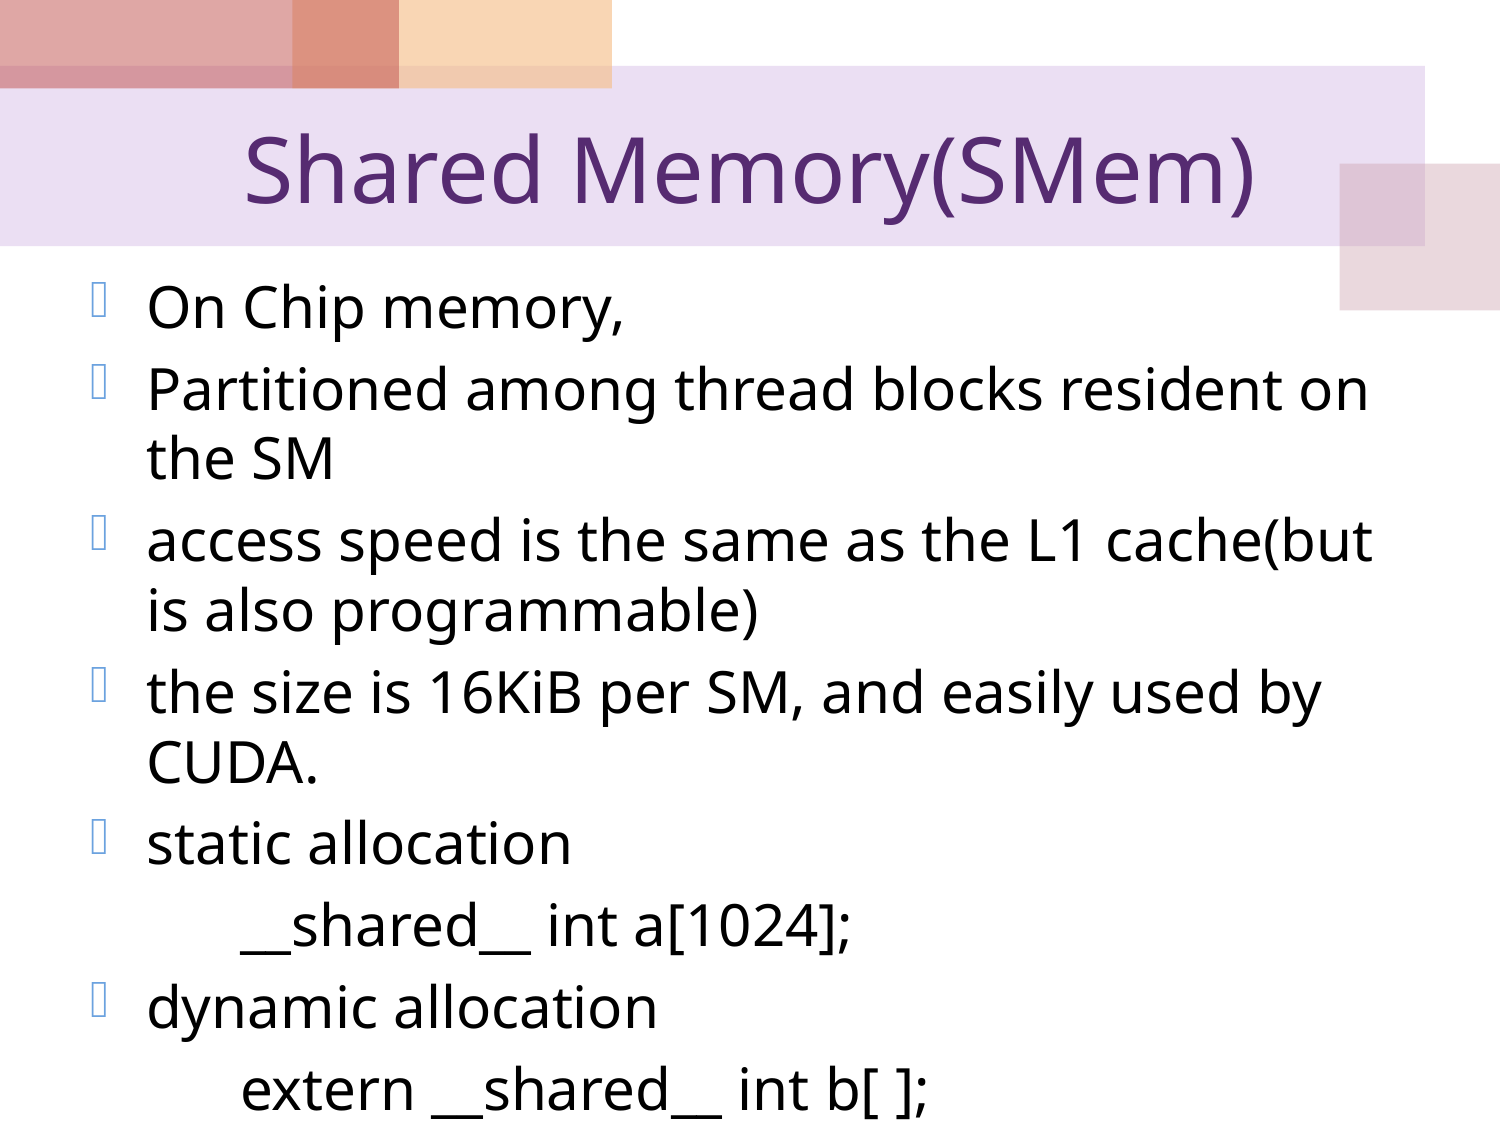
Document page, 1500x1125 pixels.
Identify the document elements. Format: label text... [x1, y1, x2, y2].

title Shared Memory(SMem) [75, 88, 1425, 247]
list On Chip memory, Partitioned among thread blocks resident on the SM access speed is the same as the L1 cache(but is also programmable) the size is 16KiB per SM, and easily used by CUDA. static allocation __shared__ int a[1024]; dynamic allocation extern __shared__ int b[ ]; [75, 262, 1425, 1005]
